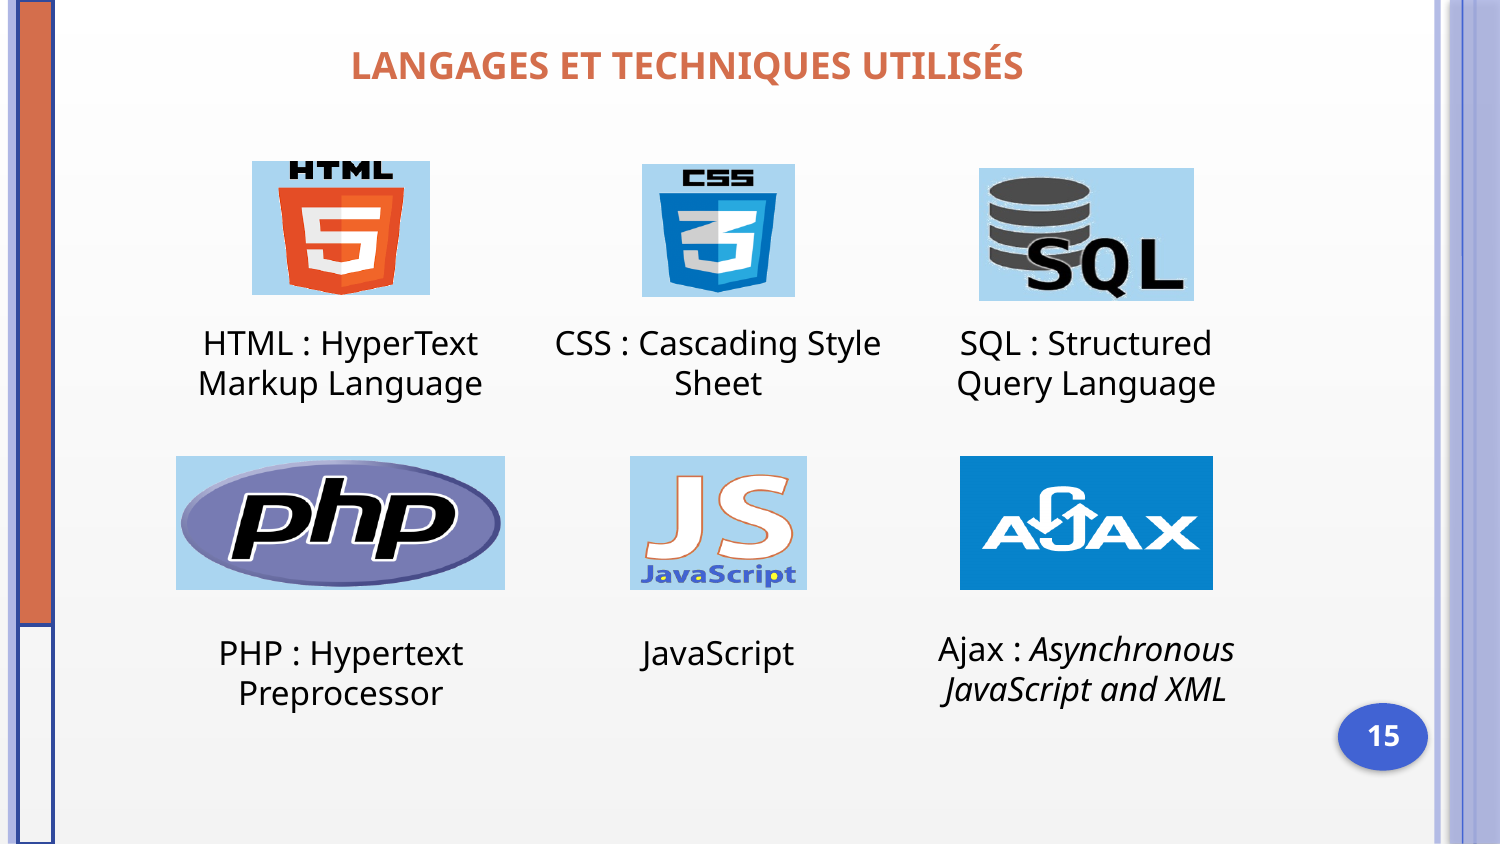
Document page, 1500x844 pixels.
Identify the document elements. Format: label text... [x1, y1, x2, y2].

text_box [903, 456, 1270, 763]
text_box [157, 161, 525, 411]
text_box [535, 163, 902, 411]
title Langages et techniques utilisés [75, 33, 1300, 95]
slide_number 15 [1333, 705, 1434, 770]
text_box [535, 456, 901, 681]
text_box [157, 456, 525, 721]
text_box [903, 167, 1270, 411]
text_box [17, 0, 54, 844]
